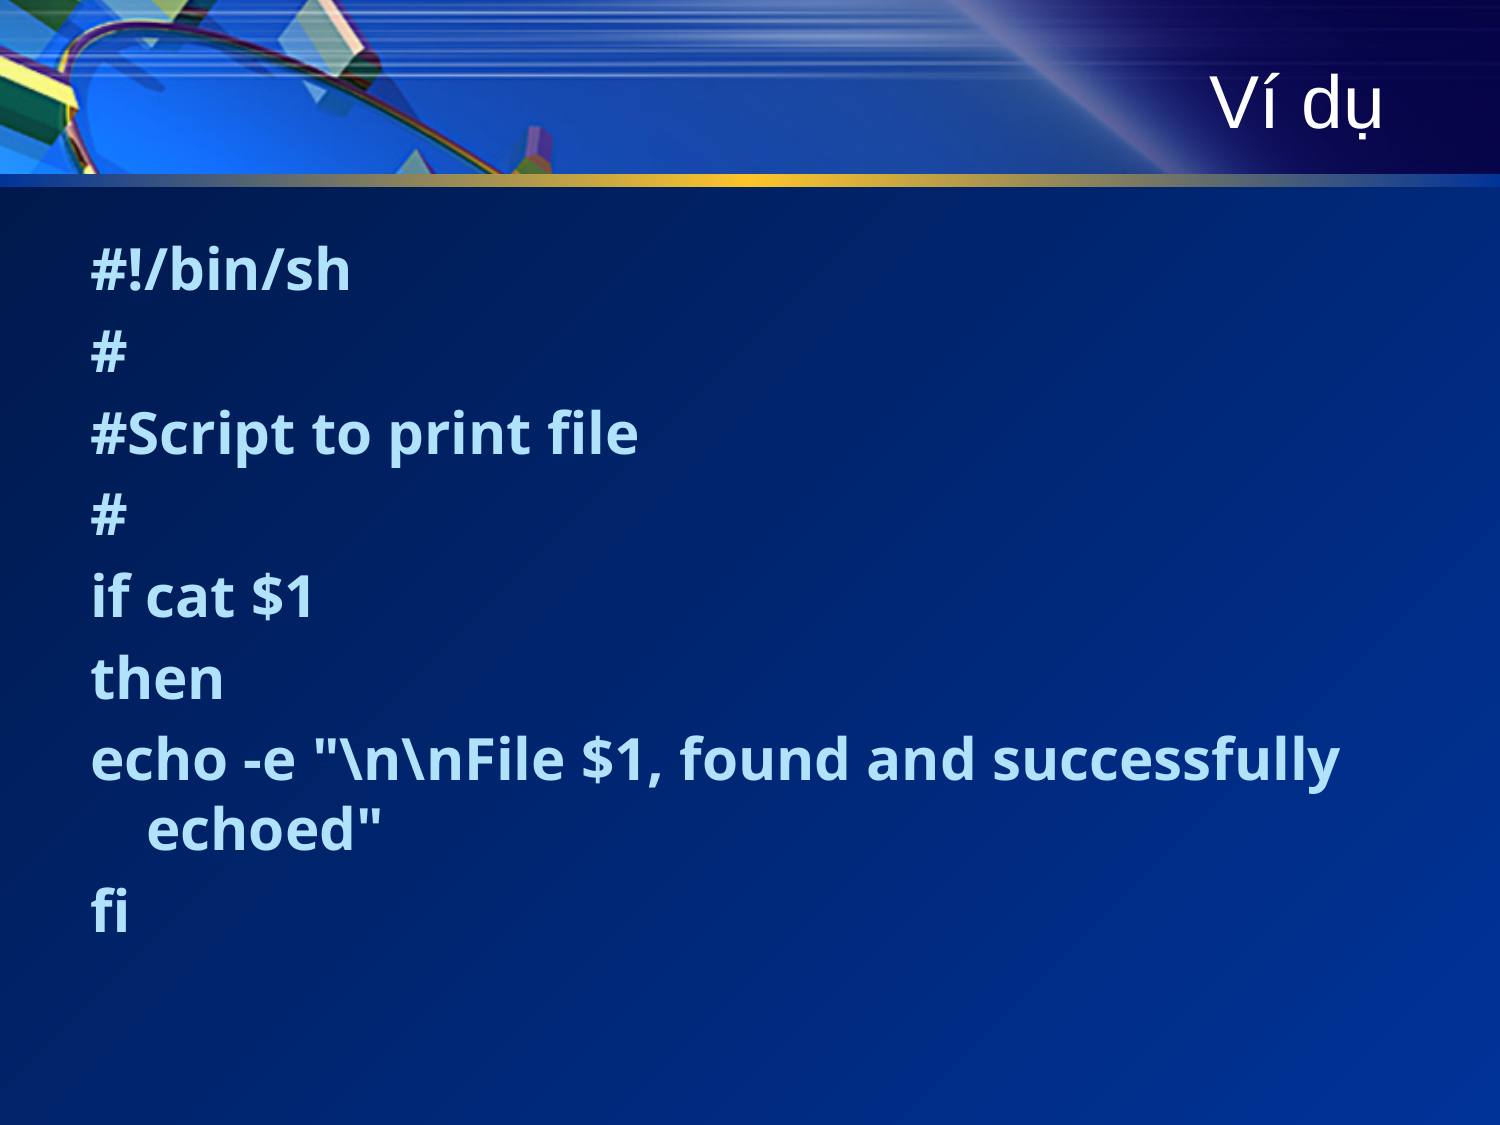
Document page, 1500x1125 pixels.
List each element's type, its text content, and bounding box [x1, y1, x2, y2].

picture [0, 0, 1500, 175]
list #!/bin/sh # #Script to print file # if cat $1 then echo -e "\n\nFile $1, found and successfully echoed" fi [74, 224, 1426, 1087]
title Ví dụ [162, 52, 1401, 145]
